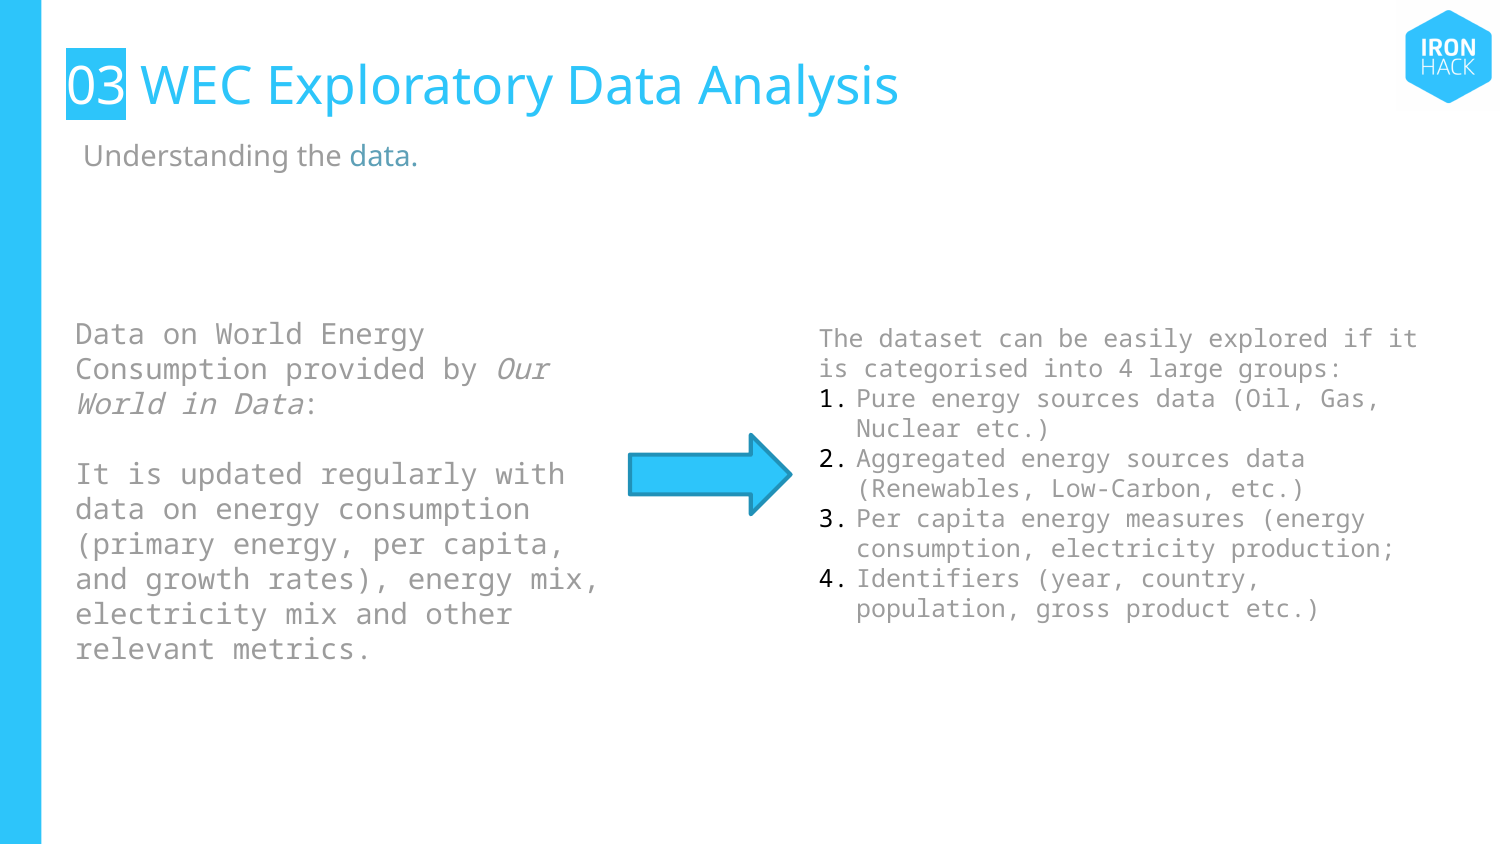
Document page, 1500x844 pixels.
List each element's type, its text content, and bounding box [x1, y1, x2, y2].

title 03 WEC Exploratory Data Analysis [51, 36, 1449, 131]
text_box [627, 432, 793, 517]
text_box The dataset can be easily explored if it is categorised into 4 large groups: Pure energy sources data (Oil, Gas, Nuclear etc.) Aggregated energy sources data (Renewables, Low-Carbon, etc.) Per capita energy measures (energy consumption, electricity production; Identifiers (year, country, population, gross product etc.) [803, 315, 1449, 630]
picture [1396, 0, 1500, 111]
text_box Understanding the data. [68, 129, 821, 180]
text_box Data on World Energy Consumption provided by Our World in Data: It is updated regularly with data on energy consumption (primary energy, per capita, and growth rates), energy mix, electricity mix and other relevant metrics. [60, 307, 617, 673]
